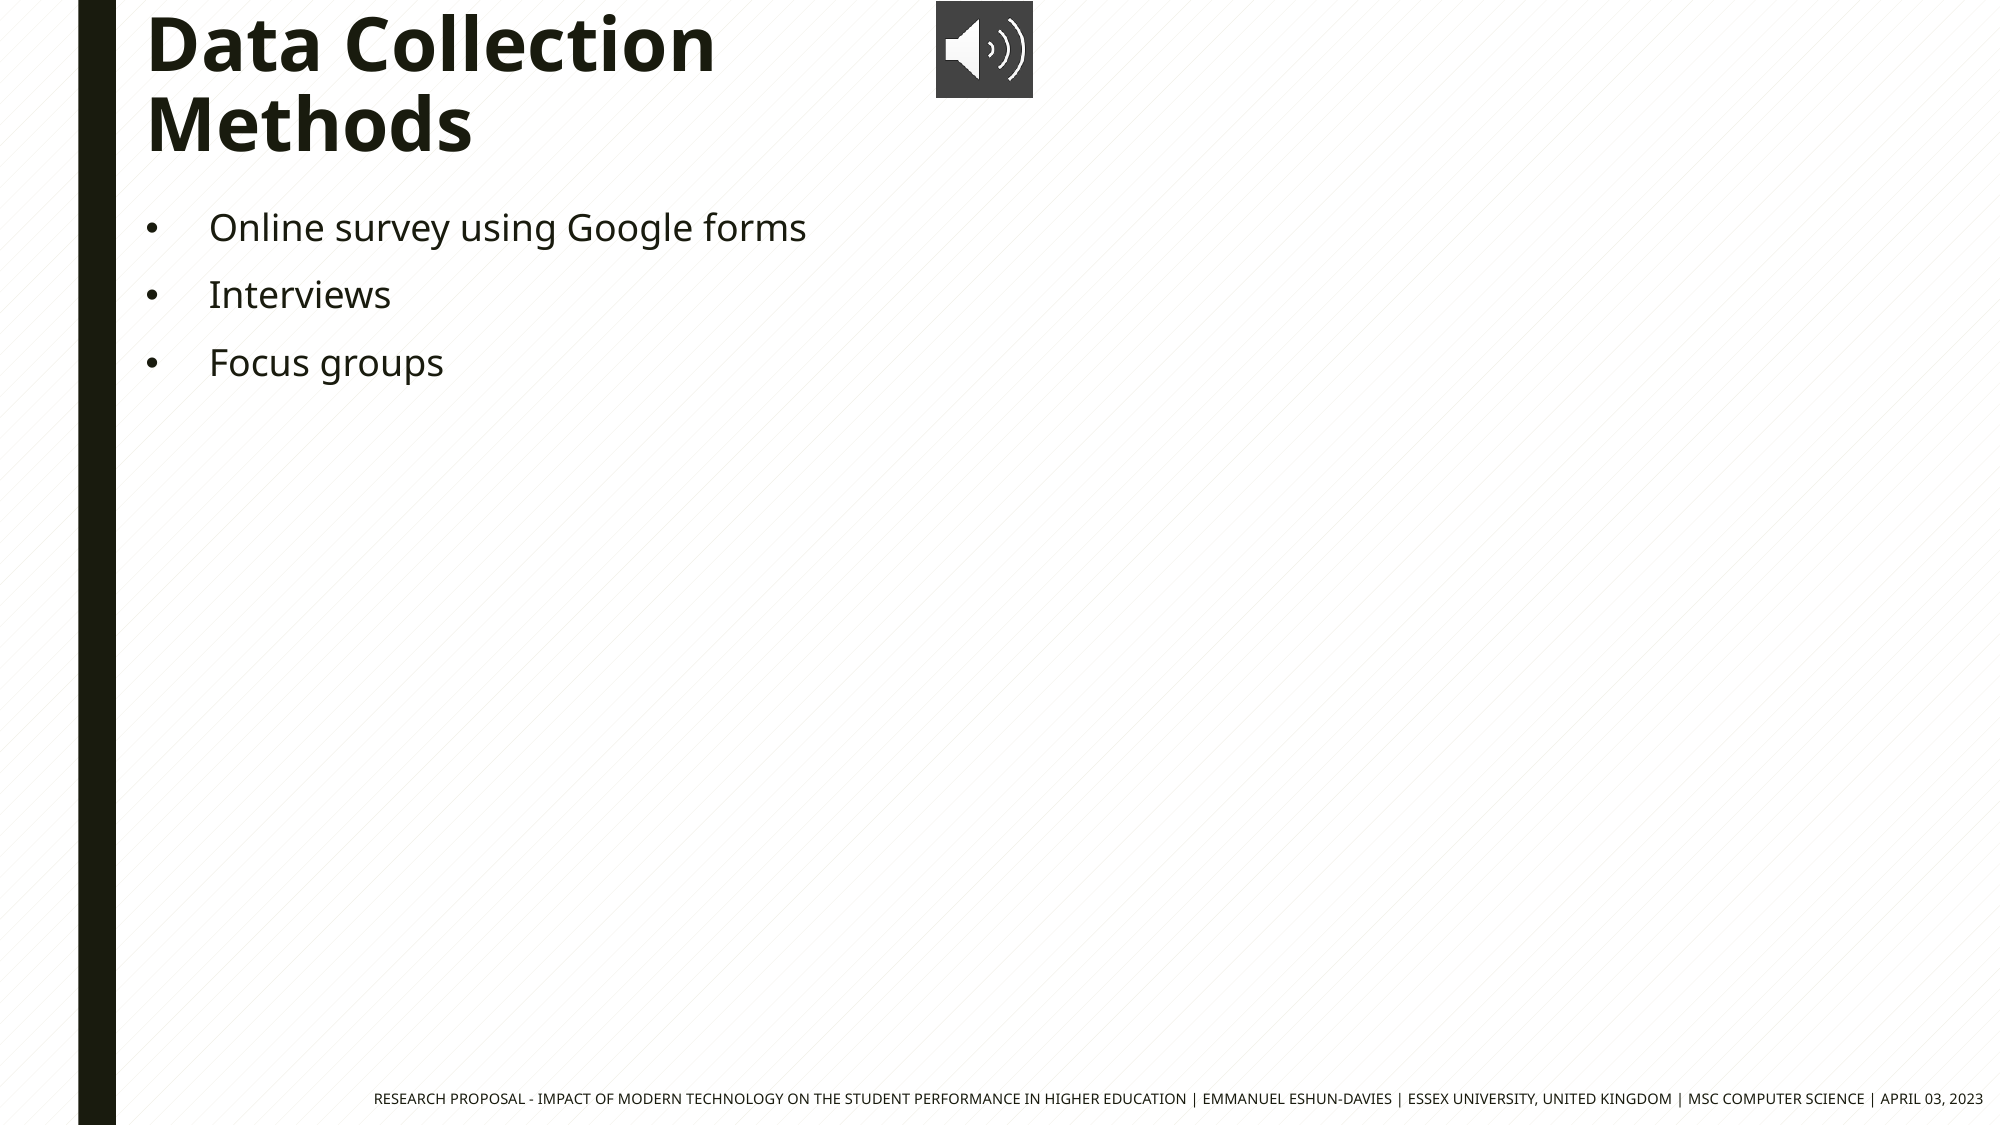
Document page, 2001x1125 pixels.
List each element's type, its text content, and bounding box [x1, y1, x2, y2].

text_box Data Collection Methods [130, 0, 966, 101]
text_box RESEARCH PROPOSAL - IMPACT OF MODERN TECHNOLOGY ON THE STUDENT PERFORMANCE IN HIGHER EDUCATION | EMMANUEL ESHUN-DAVIES | ESSEX UNIVERSITY, UNITED KINGDOM | MSC COMPUTER SCIENCE | APRIL 03, 2023 [0, 1084, 2000, 1125]
picture [935, 0, 1035, 99]
text_box Online survey using Google forms Interviews Focus groups [130, 200, 1736, 479]
